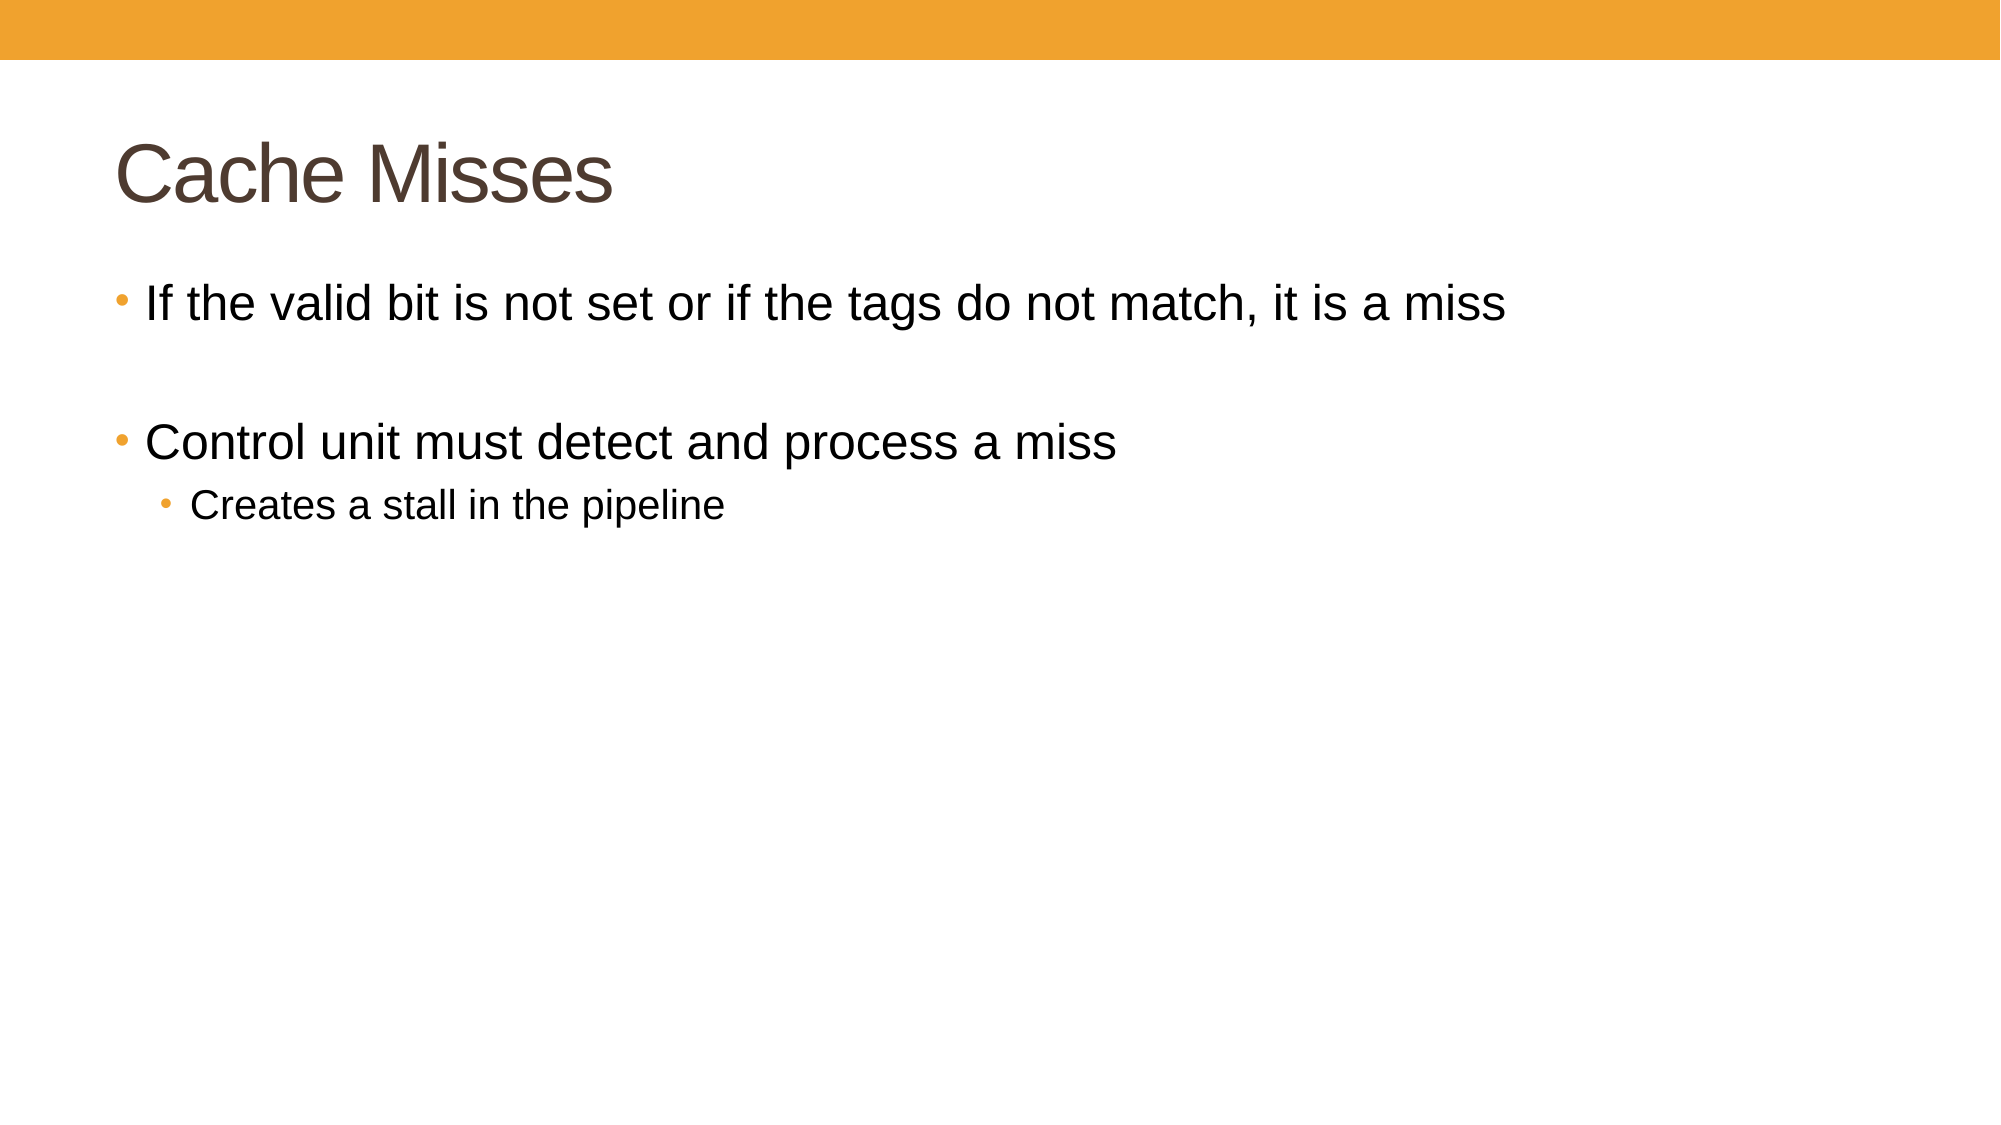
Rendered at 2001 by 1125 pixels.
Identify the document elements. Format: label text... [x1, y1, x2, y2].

title Cache Misses [99, 87, 1900, 250]
list If the valid bit is not set or if the tags do not match, it is a miss Control unit must detect and process a miss Creates a stall in the pipeline [99, 262, 1900, 1063]
